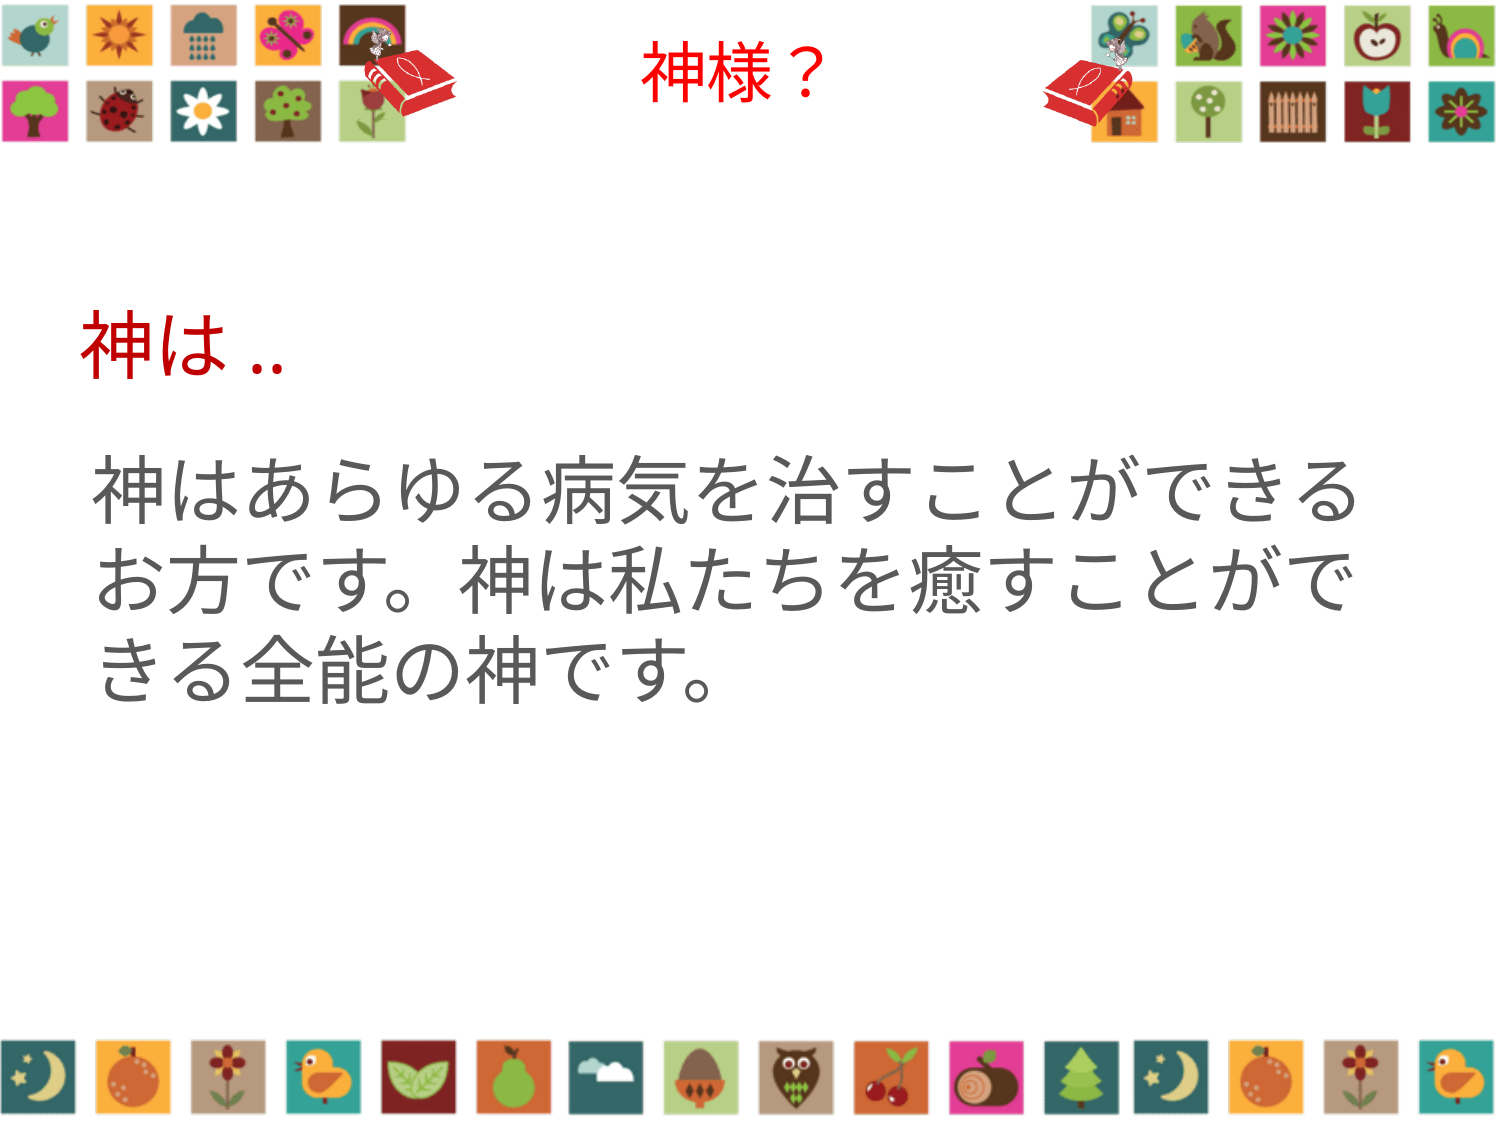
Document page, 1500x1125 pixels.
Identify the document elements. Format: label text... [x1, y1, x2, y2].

text_box 神様？ [494, 23, 1009, 119]
picture [0, 3, 489, 150]
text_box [0, 1028, 1500, 1118]
text_box 神はあらゆる病気を治すことができるお方です。神は私たちを癒すことができる全能の神です。 [76, 436, 1424, 722]
text_box 神は.. [64, 290, 1412, 396]
picture [1011, 3, 1500, 150]
